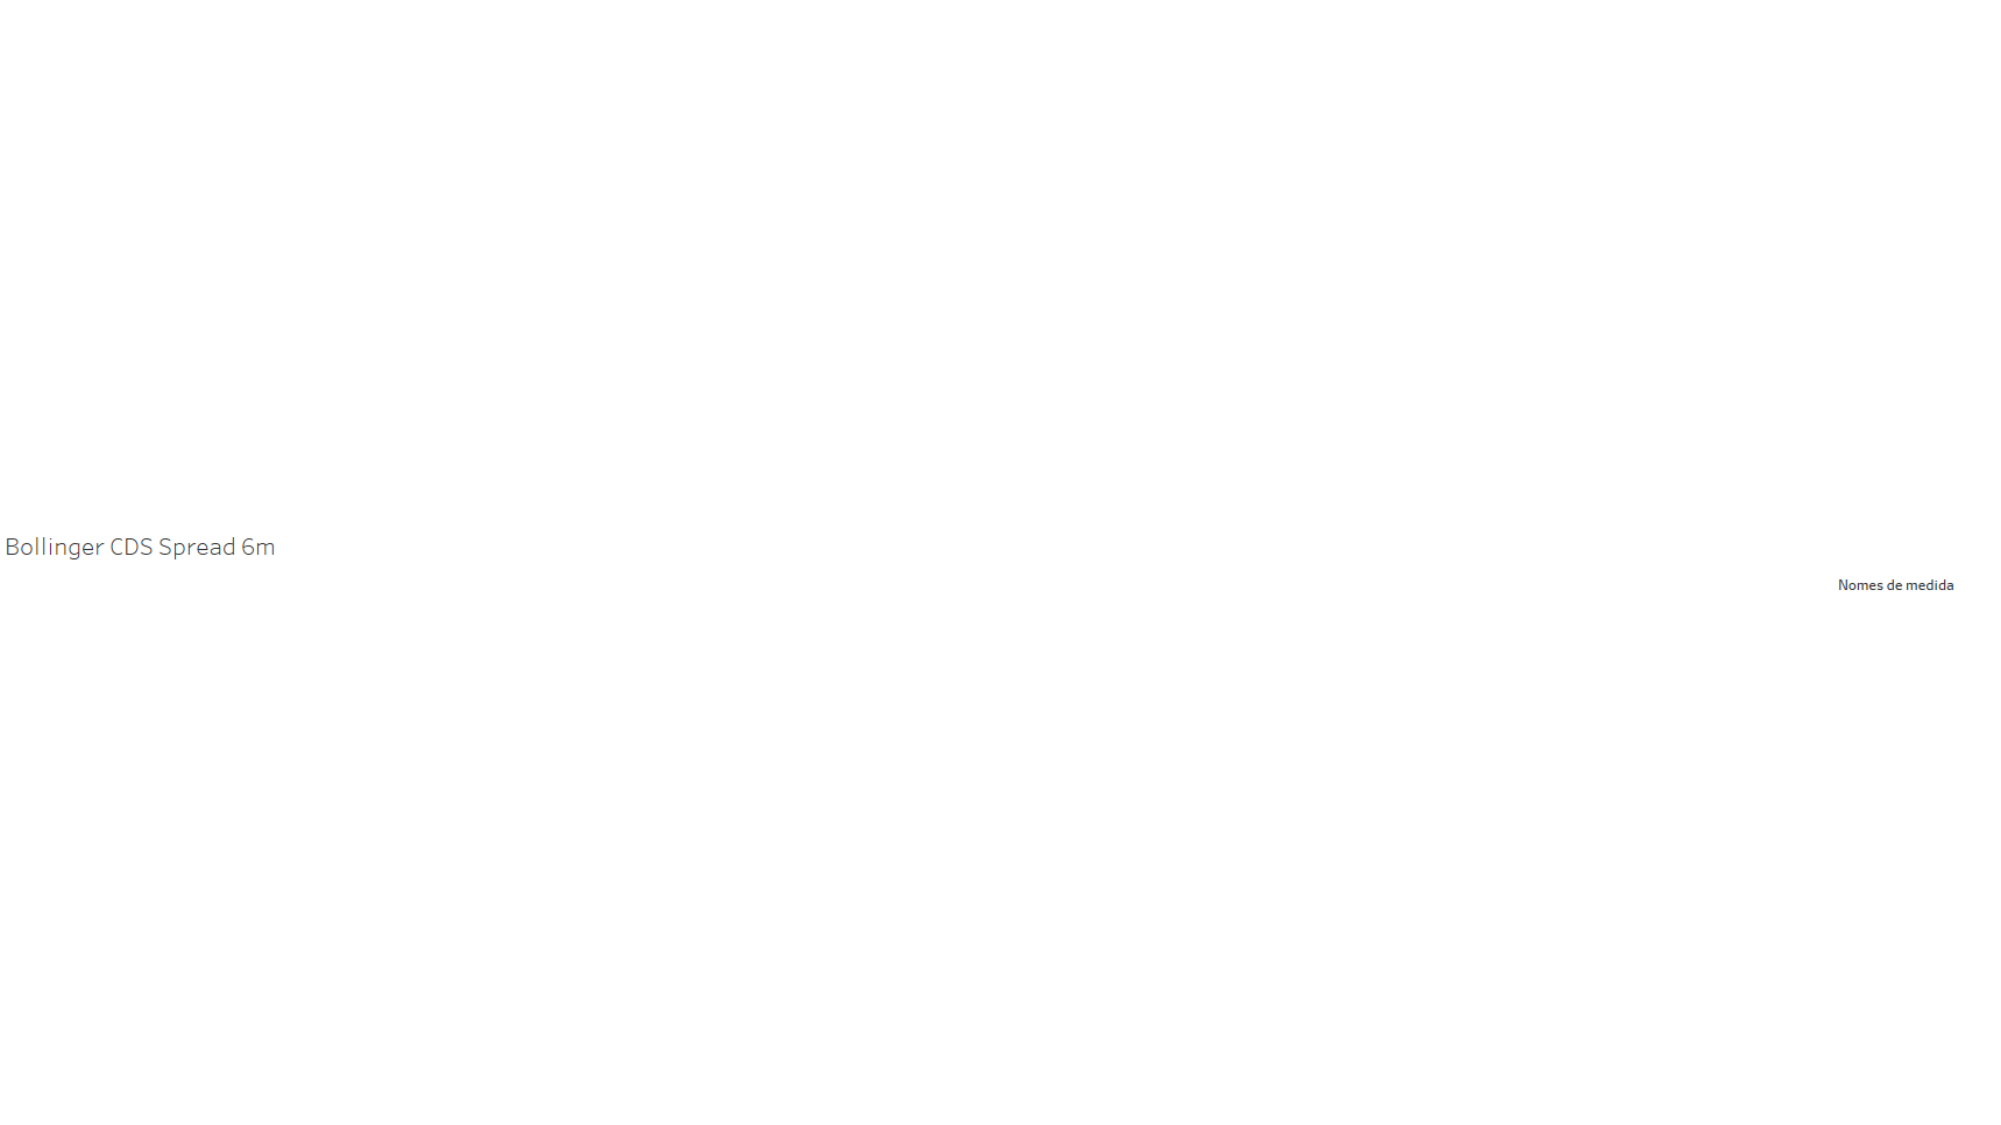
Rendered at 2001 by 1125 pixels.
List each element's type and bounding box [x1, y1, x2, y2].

picture [0, 522, 2000, 603]
